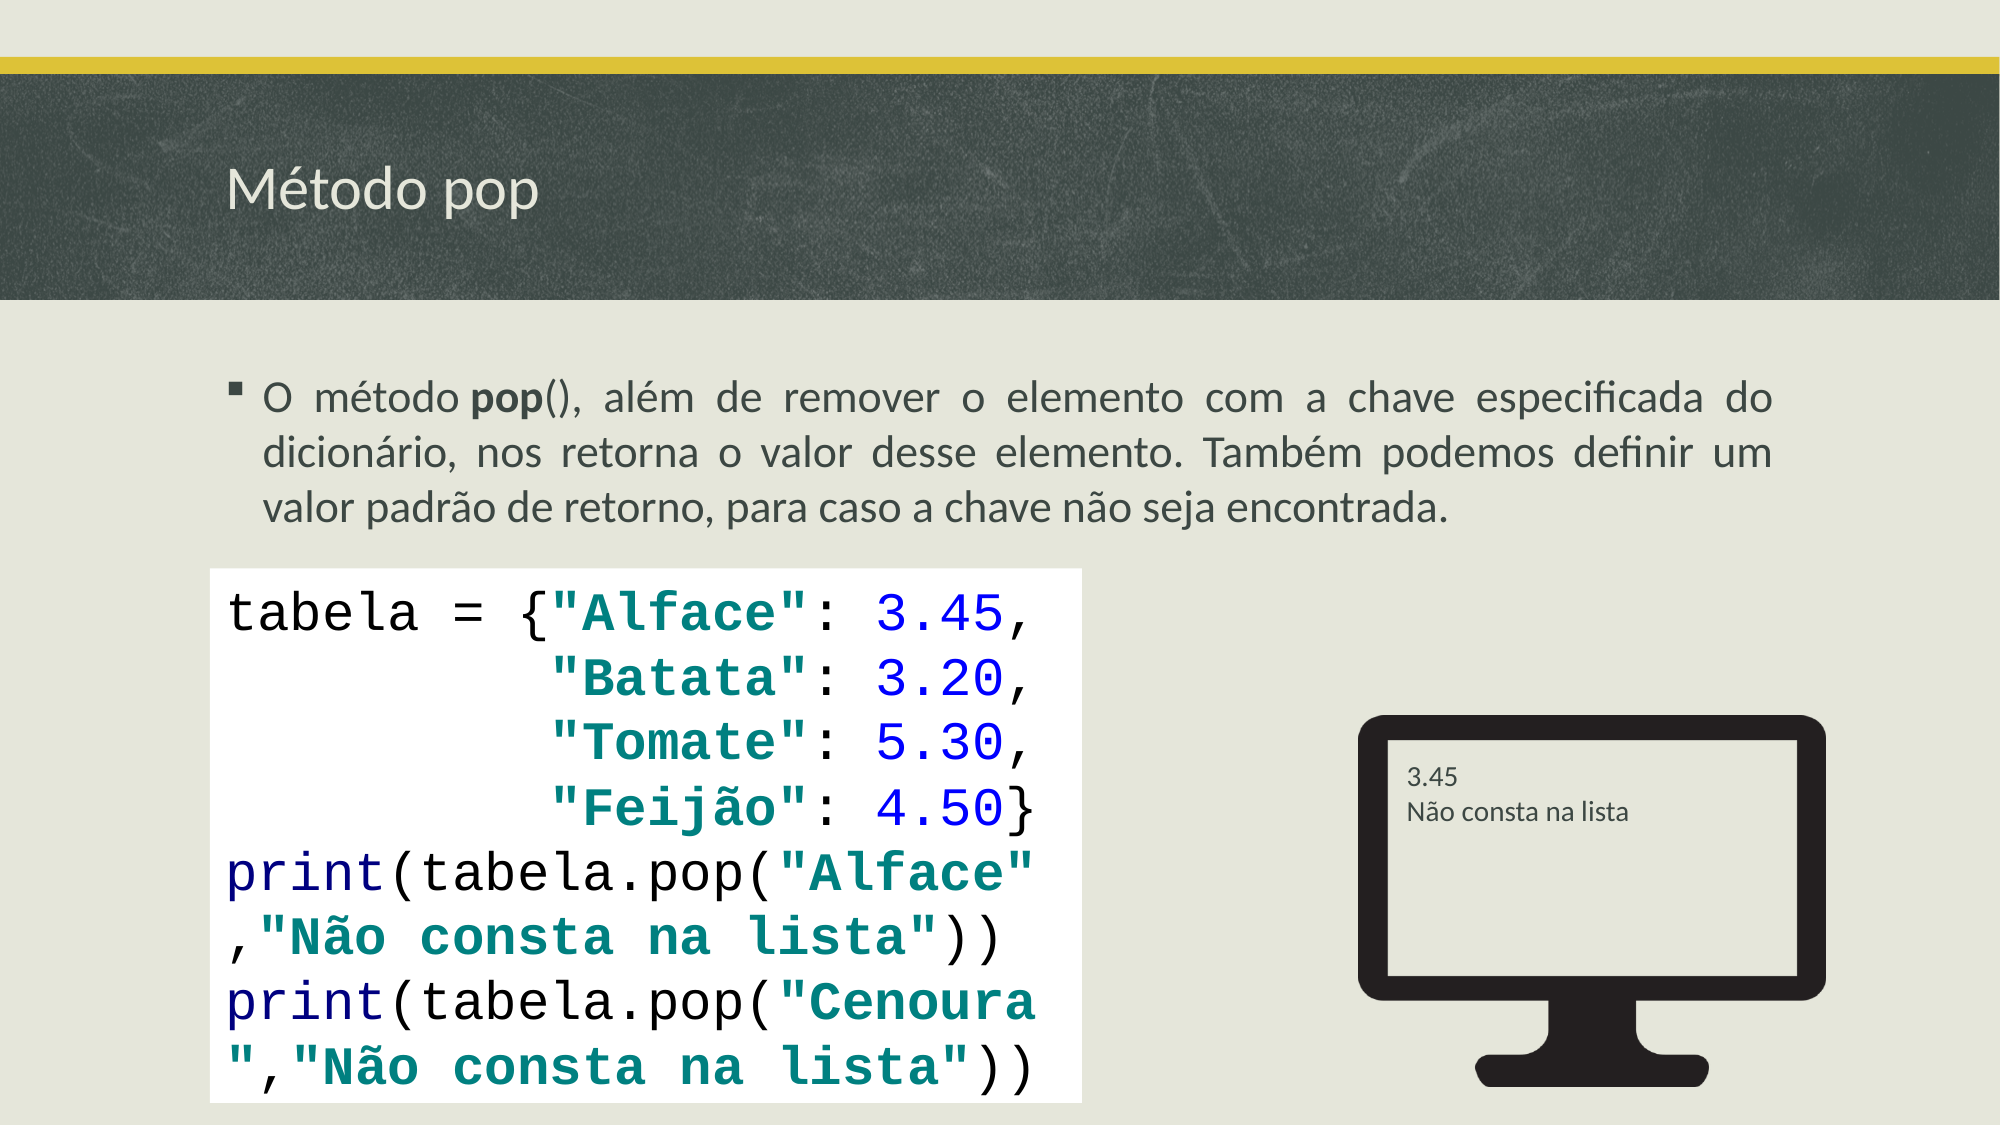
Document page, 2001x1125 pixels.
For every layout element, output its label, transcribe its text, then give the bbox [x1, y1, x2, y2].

picture [1358, 715, 1826, 1087]
title Método pop [210, 76, 1790, 300]
picture [0, 74, 2000, 300]
list O método pop(), além de remover o elemento com a chave especificada do dicionário, nos retorna o valor desse elemento. Também podemos definir um valor padrão de retorno, para caso a chave não seja encontrada. [210, 359, 1790, 1014]
text_box tabela = {"Alface": 3.45, "Batata": 3.20, "Tomate": 5.30, "Feijão": 4.50} print(tabela.pop("Alface","Não consta na lista")) print(tabela.pop("Cenoura","Não consta na lista")) [209, 568, 1082, 1103]
